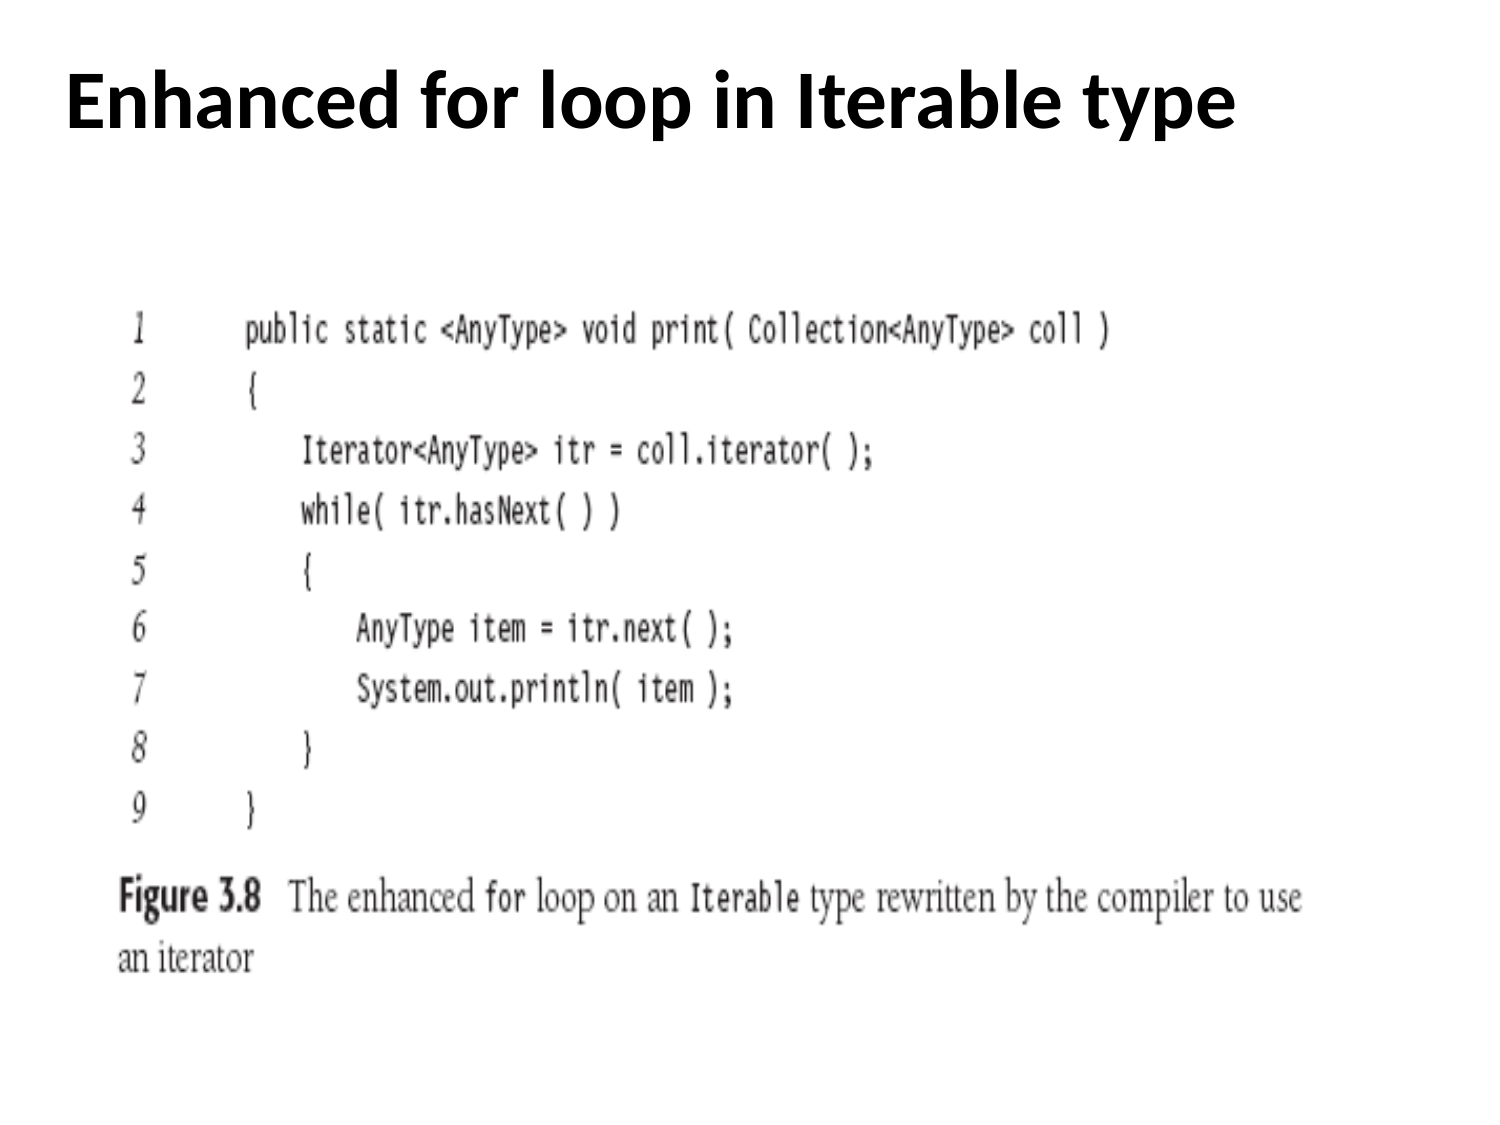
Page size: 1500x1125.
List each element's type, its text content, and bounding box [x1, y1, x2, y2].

title Enhanced for loop in Iterable type [50, 37, 1325, 261]
picture [99, 287, 1353, 1076]
